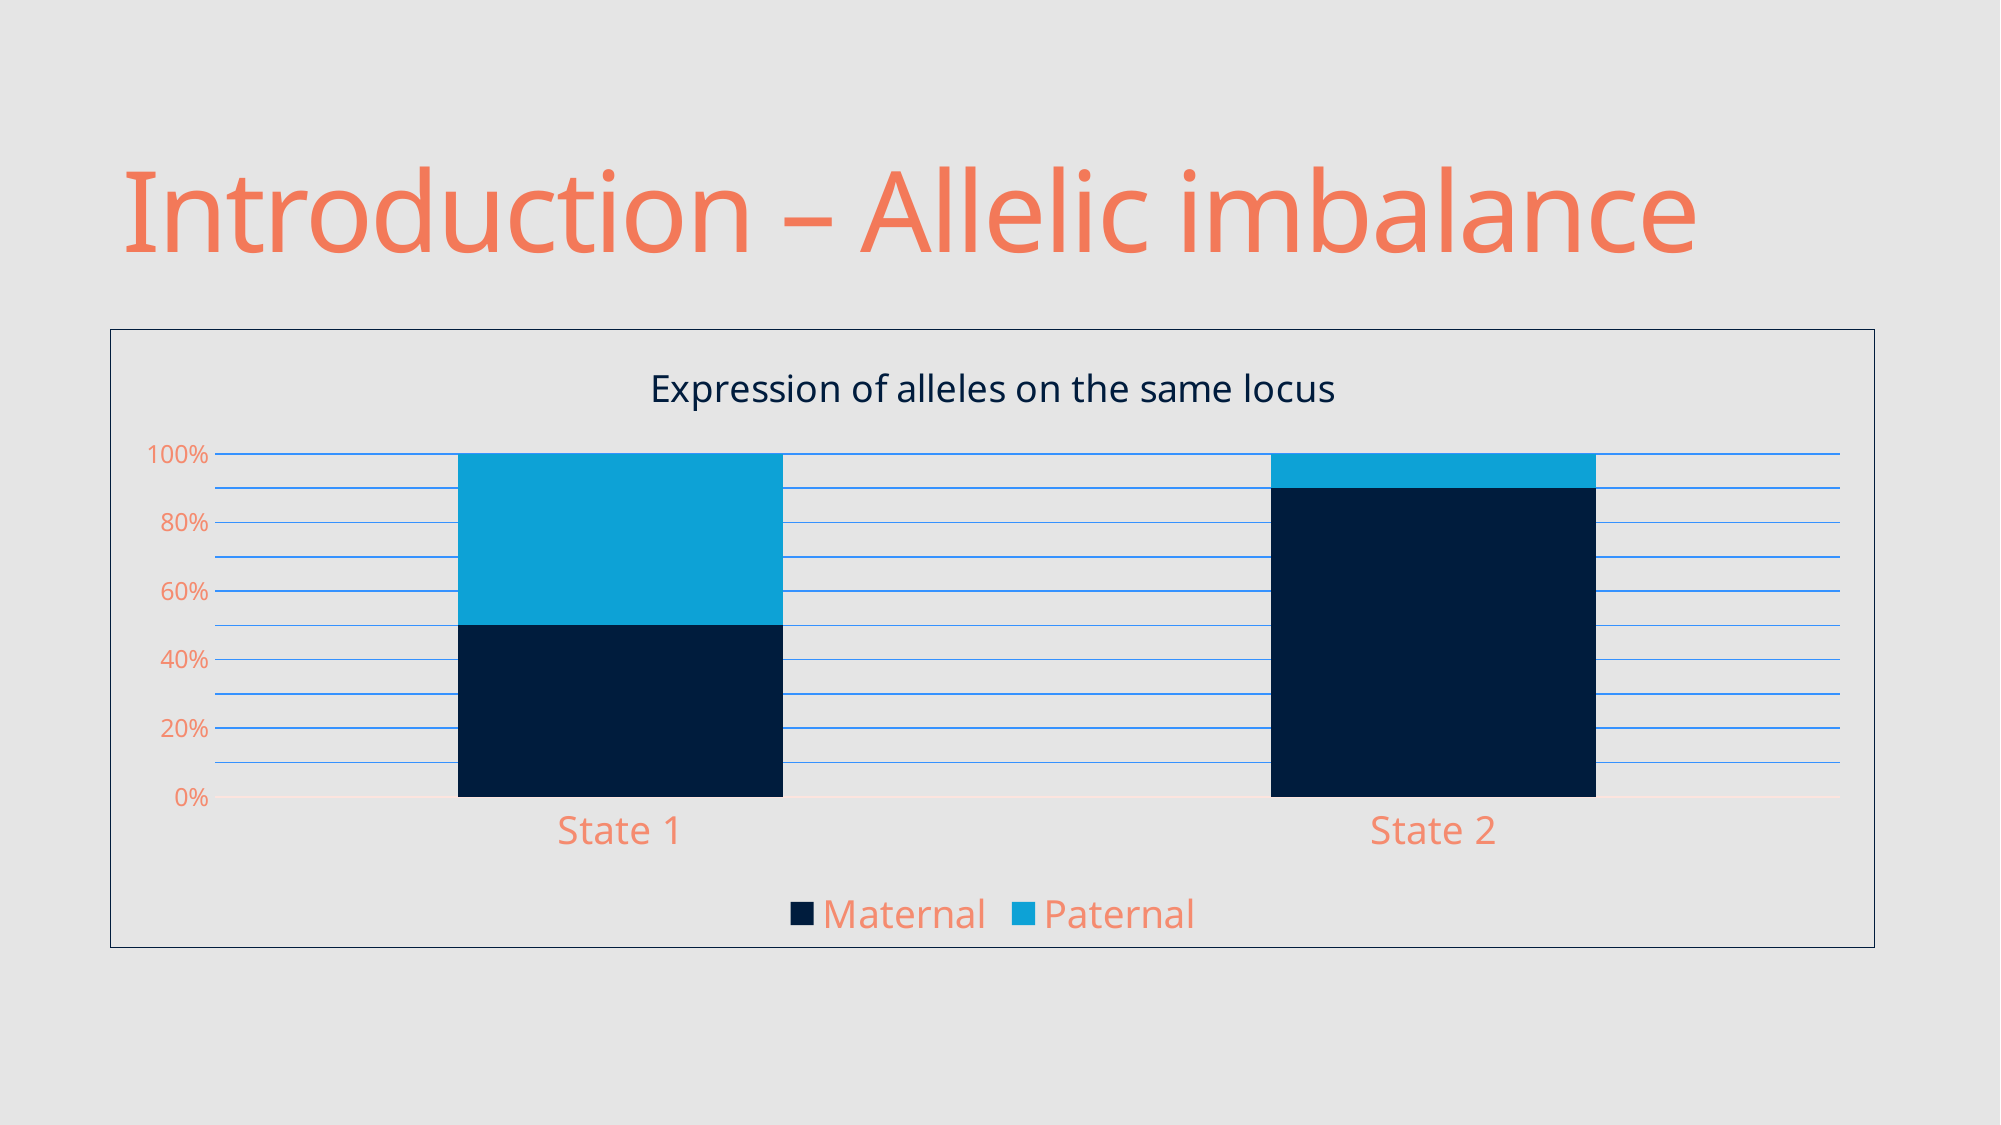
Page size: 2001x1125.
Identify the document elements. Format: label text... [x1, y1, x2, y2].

title Introduction – Allelic imbalance [107, 81, 1875, 354]
chart [110, 329, 1876, 949]
